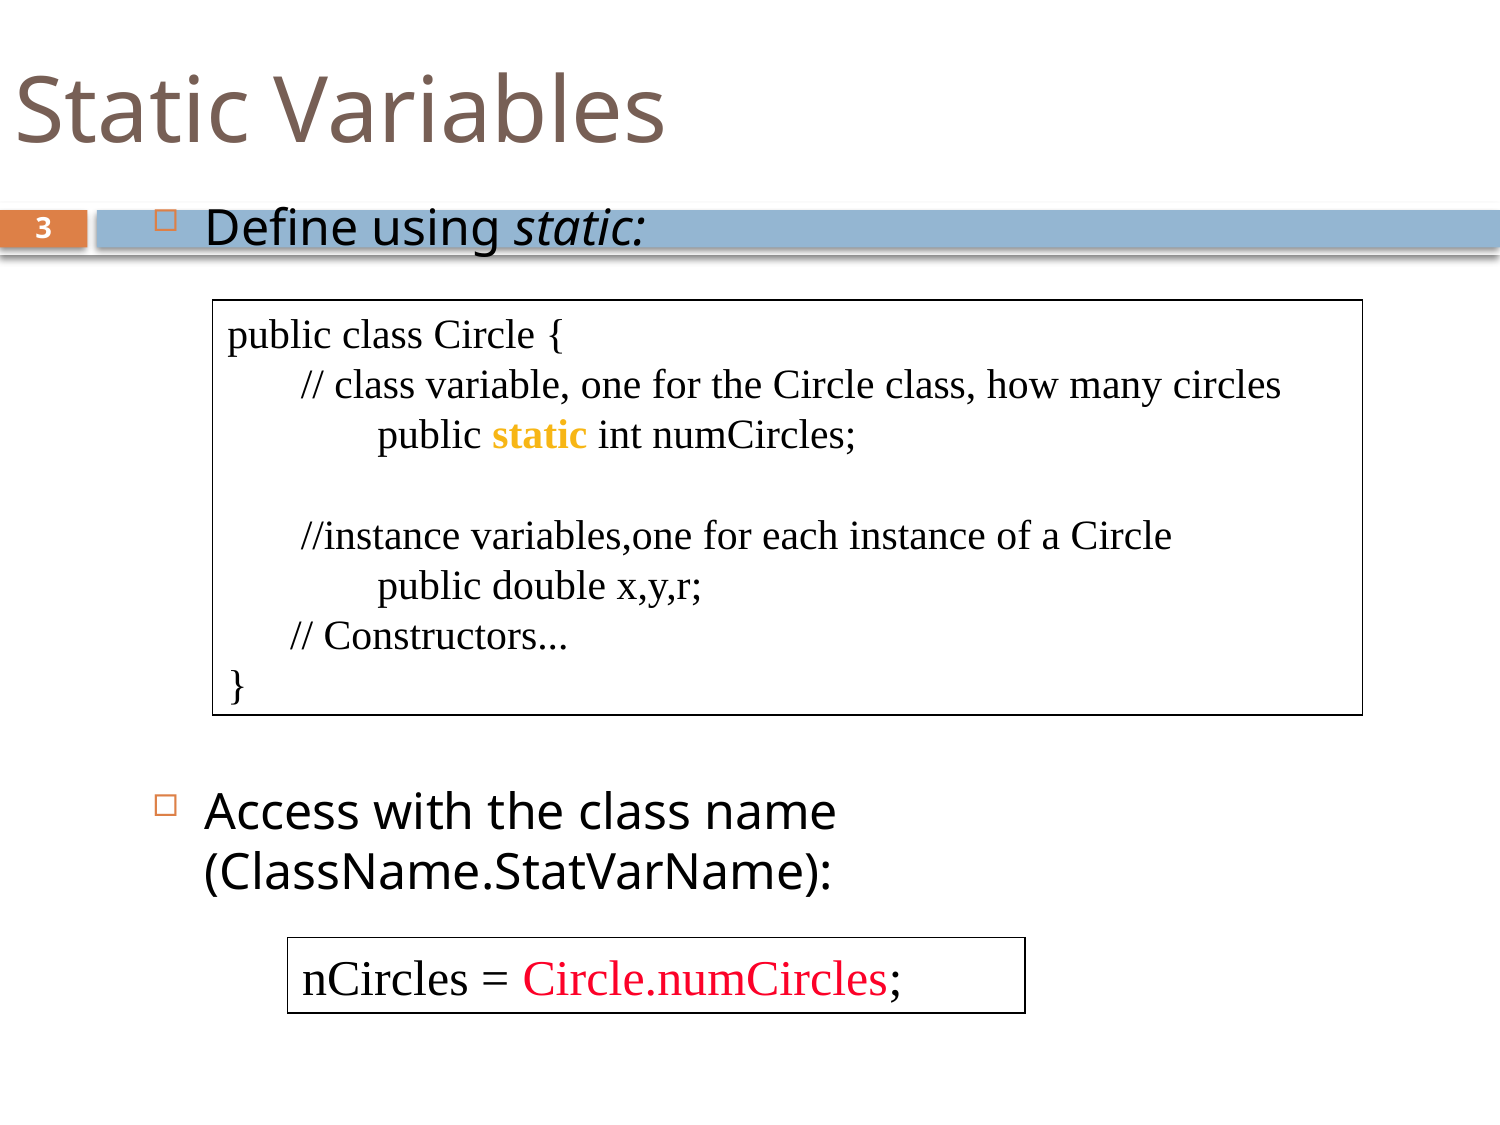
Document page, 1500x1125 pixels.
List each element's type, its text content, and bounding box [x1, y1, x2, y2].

title Static Variables [0, 24, 1443, 188]
text_box nCircles = Circle.numCircles; [287, 937, 1025, 1013]
slide_number 3 [0, 208, 88, 249]
text_box public class Circle { // class variable, one for the Circle class, how many circles public static int numCircles; //instance variables,one for each instance of a Circle public double x,y,r; // Constructors... } [212, 299, 1363, 715]
list Define using static: Access with the class name (ClassName.StatVarName): [137, 187, 1463, 1006]
